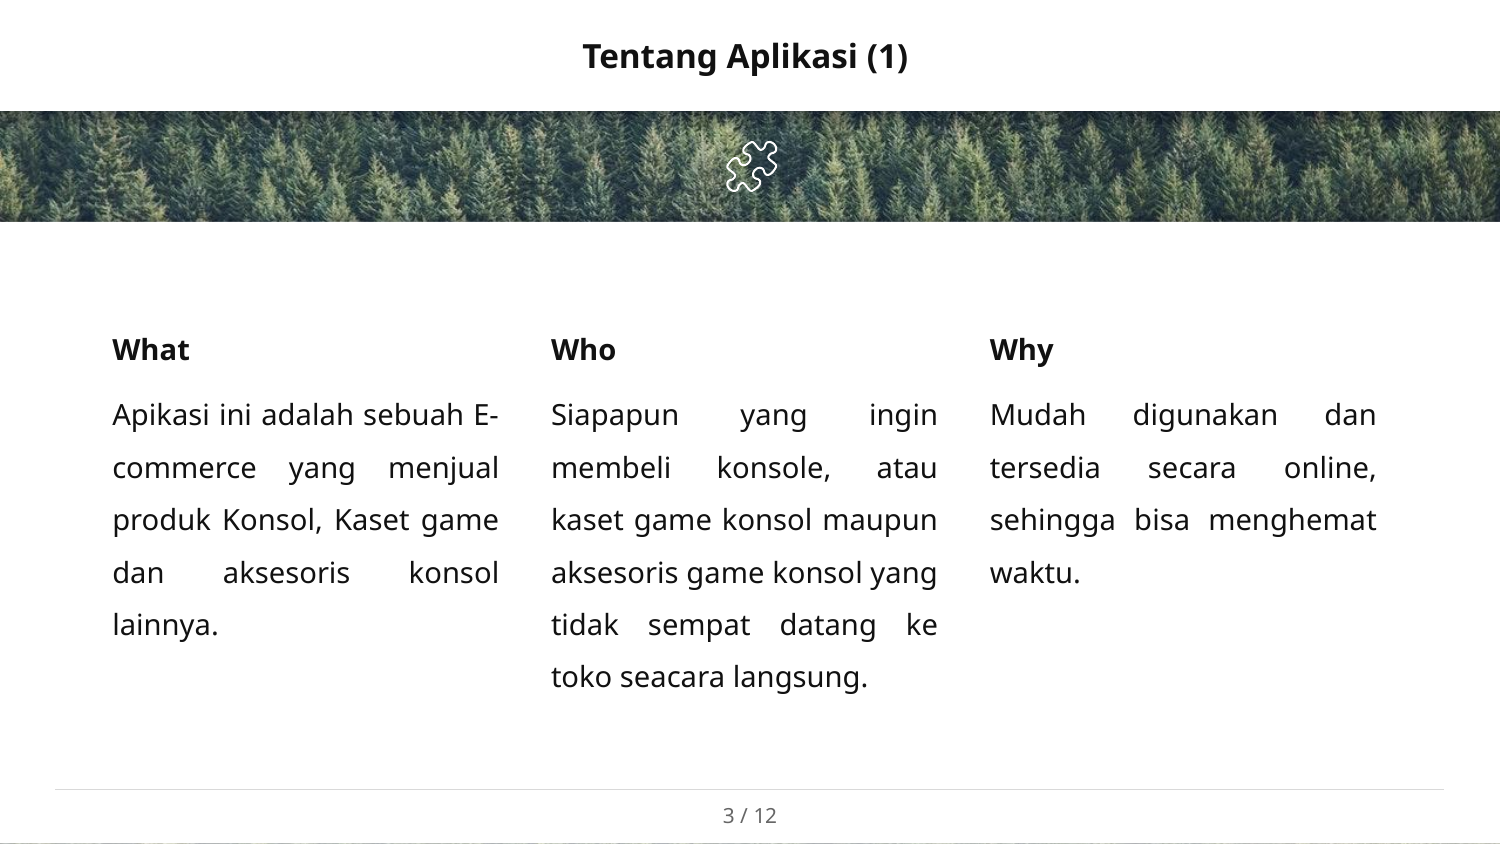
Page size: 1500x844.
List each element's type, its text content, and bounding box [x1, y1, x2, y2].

list What Apikasi ini adalah sebuah E-commerce yang menjual produk Konsol, Kaset game dan aksesoris konsol lainnya. [97, 299, 515, 735]
list Who Siapapun yang ingin membeli konsole, atau kaset game konsol maupun aksesoris game konsol yang tidak sempat datang ke toko seacara langsung. [536, 299, 954, 735]
text_box Why Mudah digunakan dan tersedia secara online, sehingga bisa menghemat waktu. [974, 299, 1393, 735]
slide_number 3 / 12 [97, 789, 1403, 844]
title Tentang Aplikasi (1) [97, 0, 1403, 111]
picture [0, 111, 1500, 221]
